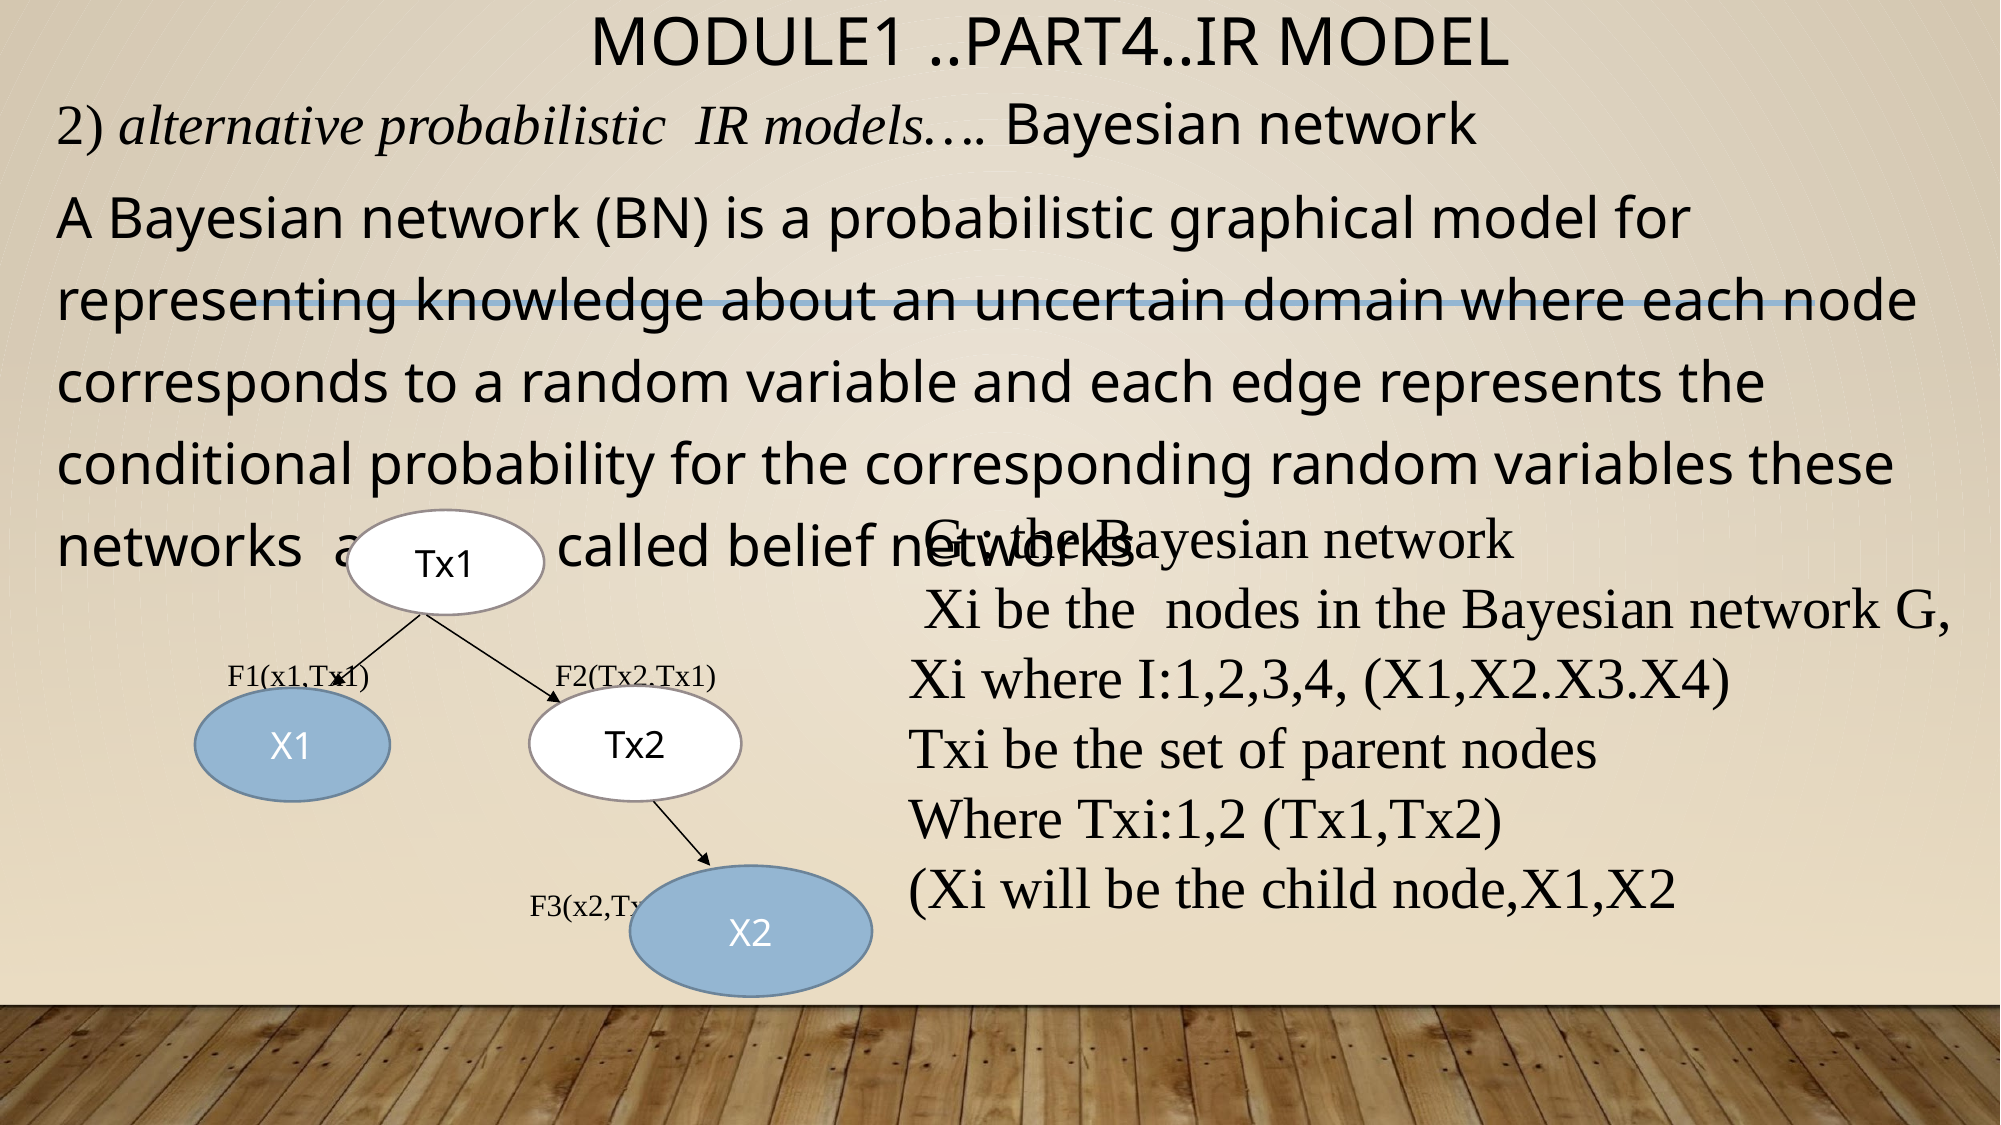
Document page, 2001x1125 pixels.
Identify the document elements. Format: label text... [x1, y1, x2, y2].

text_box X2 [629, 865, 873, 997]
picture [0, 1005, 2000, 1125]
text_box G : the Bayesian network Xi be the nodes in the Bayesian network G, Xi where I:1,2,3,4, (X1,X2.X3.X4) Txi be the set of parent nodes Where Txi:1,2 (Tx1,Tx2) (Xi will be the child node,X1,X2 [893, 492, 1976, 928]
text_box X1 [194, 687, 390, 802]
title MODULE1 ..PART4..IR MODEL [212, 0, 1788, 66]
text_box Tx1 [347, 509, 545, 614]
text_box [331, 614, 421, 686]
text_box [426, 614, 561, 703]
list 2) alternative probabilistic IR models…. Bayesian network A Bayesian network (BN) is a probabilistic graphical model for representing knowledge about an uncertain domain where each node corresponds to a random variable and each edge represents the conditional probability for the corresponding random variables these networks are also called belief networks F1(x1,Tx1) F2(Tx2,Tx1) F3(x2,Tx2) [41, 66, 1939, 997]
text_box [653, 801, 711, 866]
text_box Tx2 [529, 685, 742, 802]
